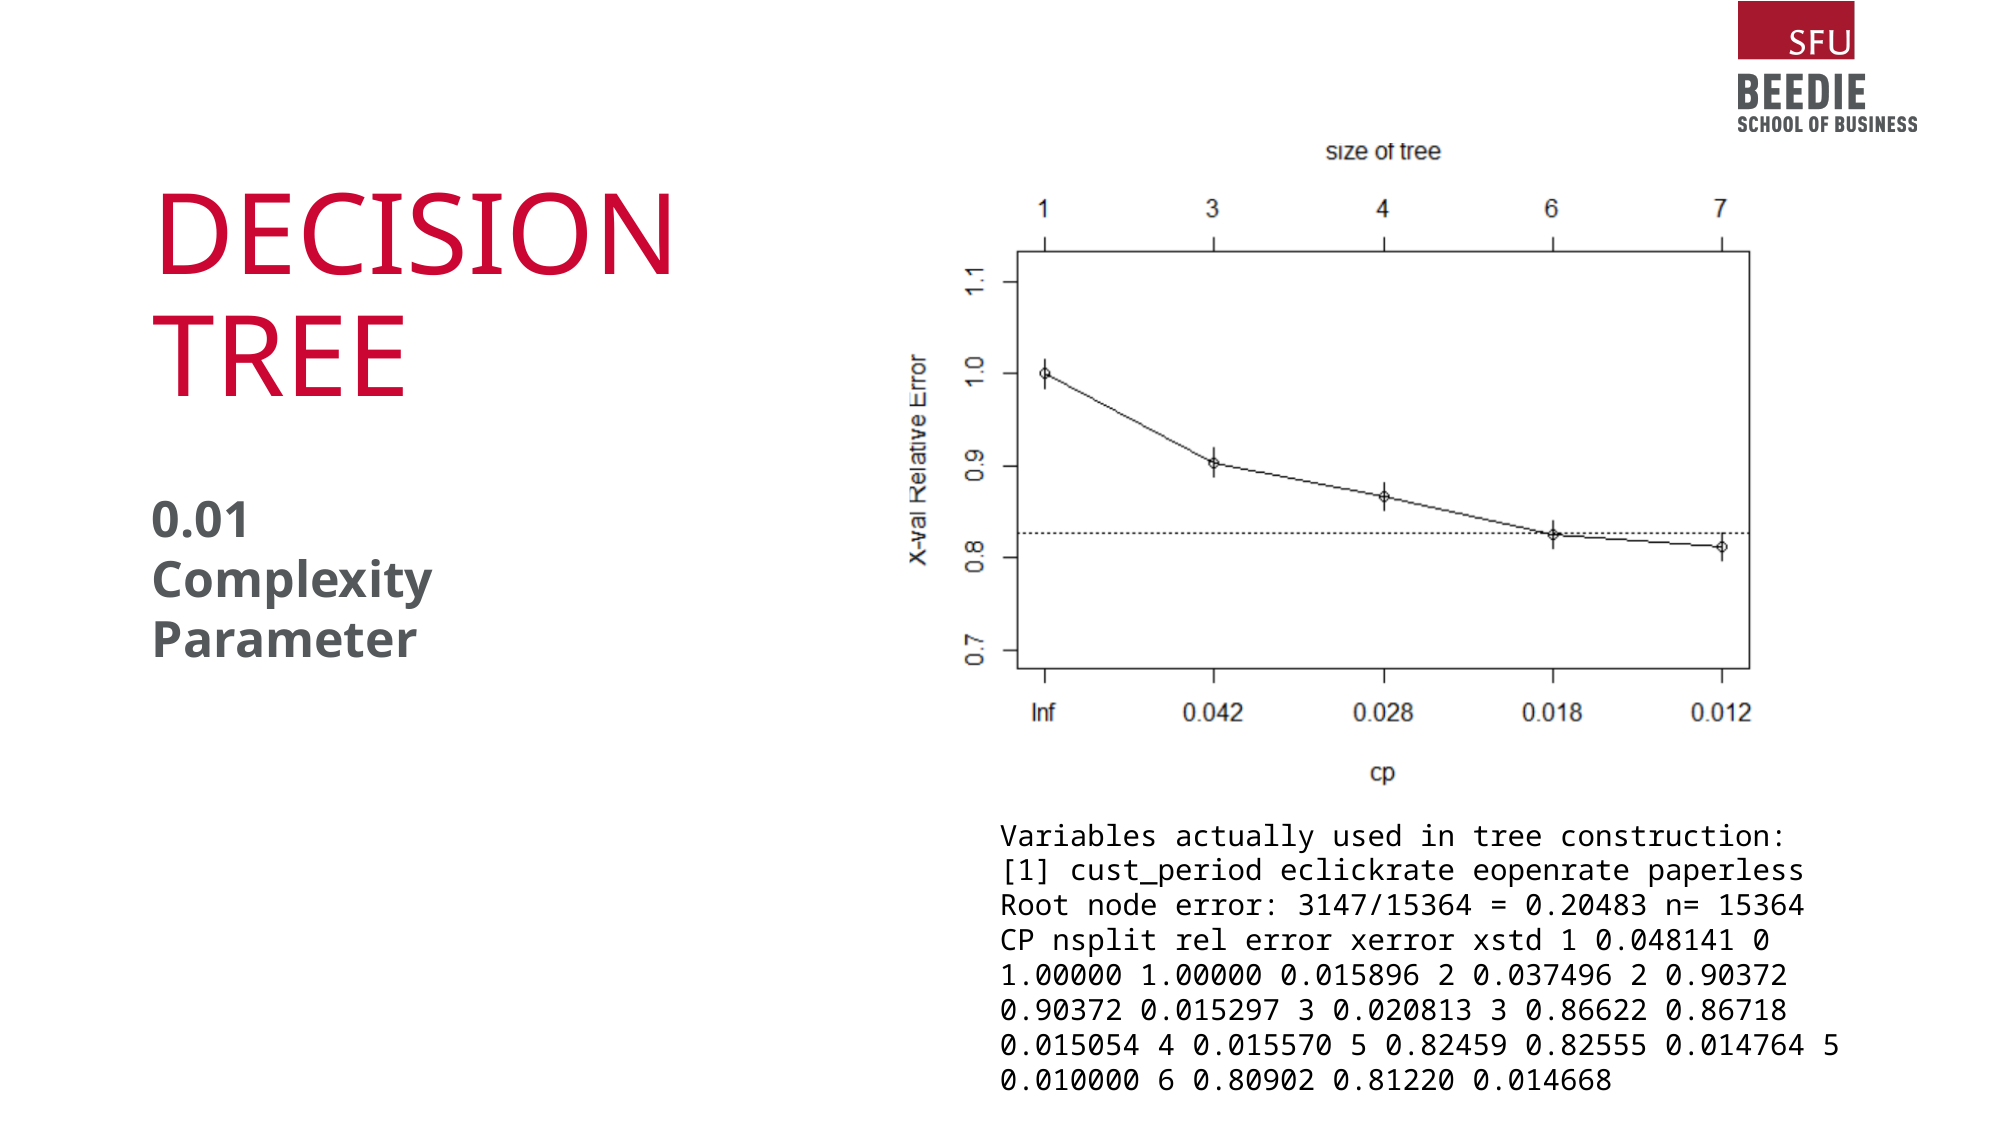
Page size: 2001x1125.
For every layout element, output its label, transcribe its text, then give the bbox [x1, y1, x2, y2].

text_box 0.01 Complexity Parameter [137, 479, 502, 675]
text_box Variables actually used in tree construction: [1] cust_period eclickrate eopenrate paperless Root node error: 3147/15364 = 0.20483 n= 15364 CP nsplit rel error xerror xstd 1 0.048141 0 1.00000 1.00000 0.015896 2 0.037496 2 0.90372 0.90372 0.015297 3 0.020813 3 0.86622 0.86718 0.015054 4 0.015570 5 0.82459 0.82555 0.014764 5 0.010000 6 0.80902 0.81220 0.014668 [999, 816, 1853, 1097]
picture [1737, 0, 1918, 133]
title DECISION TREE [137, 165, 783, 429]
picture [909, 143, 1792, 816]
